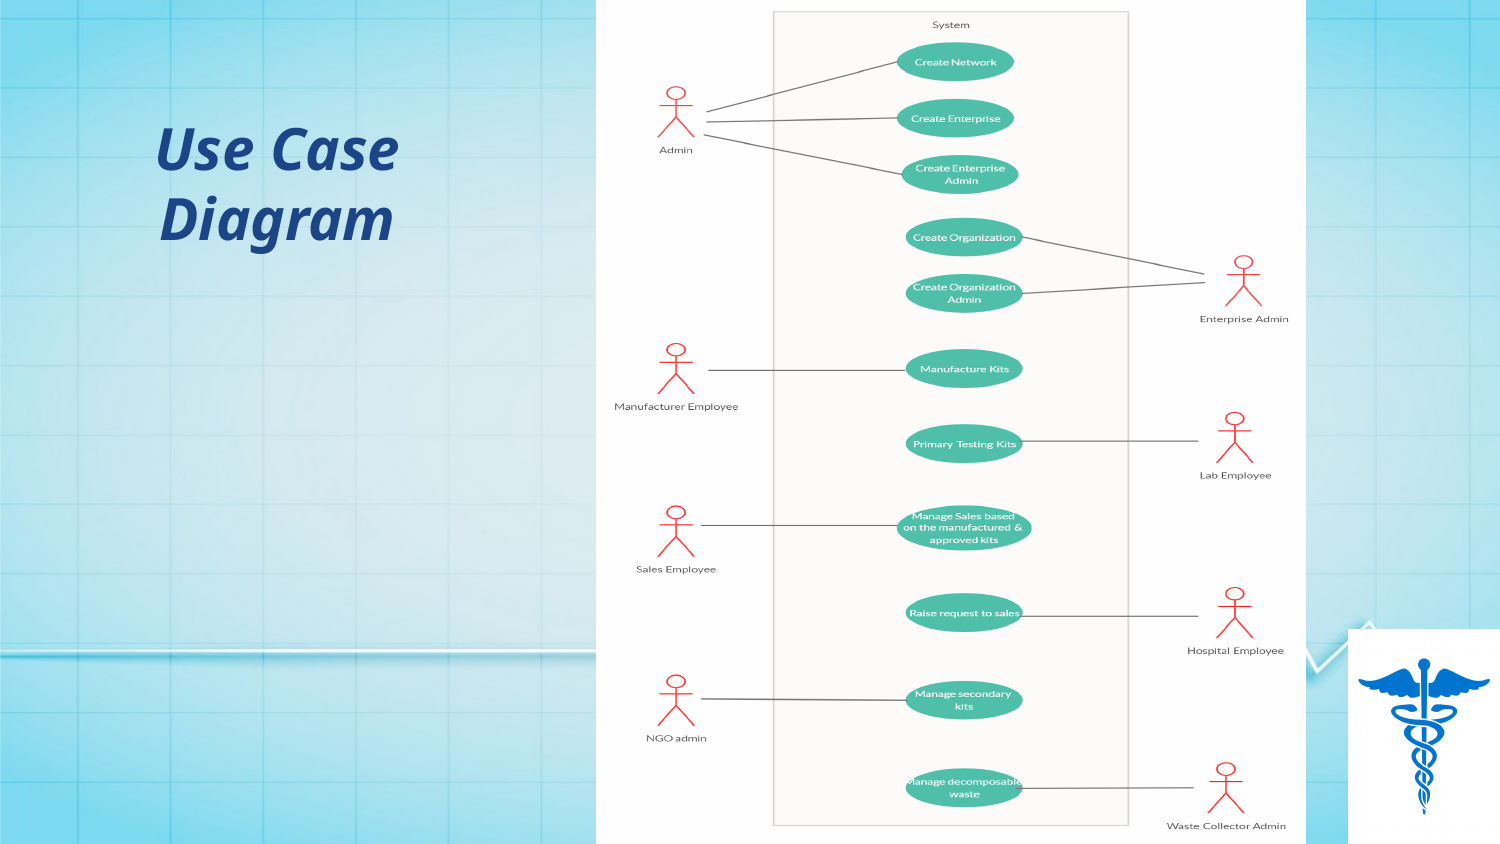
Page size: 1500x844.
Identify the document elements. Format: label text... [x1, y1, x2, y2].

title Use Case Diagram [80, 97, 475, 272]
picture [0, 0, 1500, 844]
